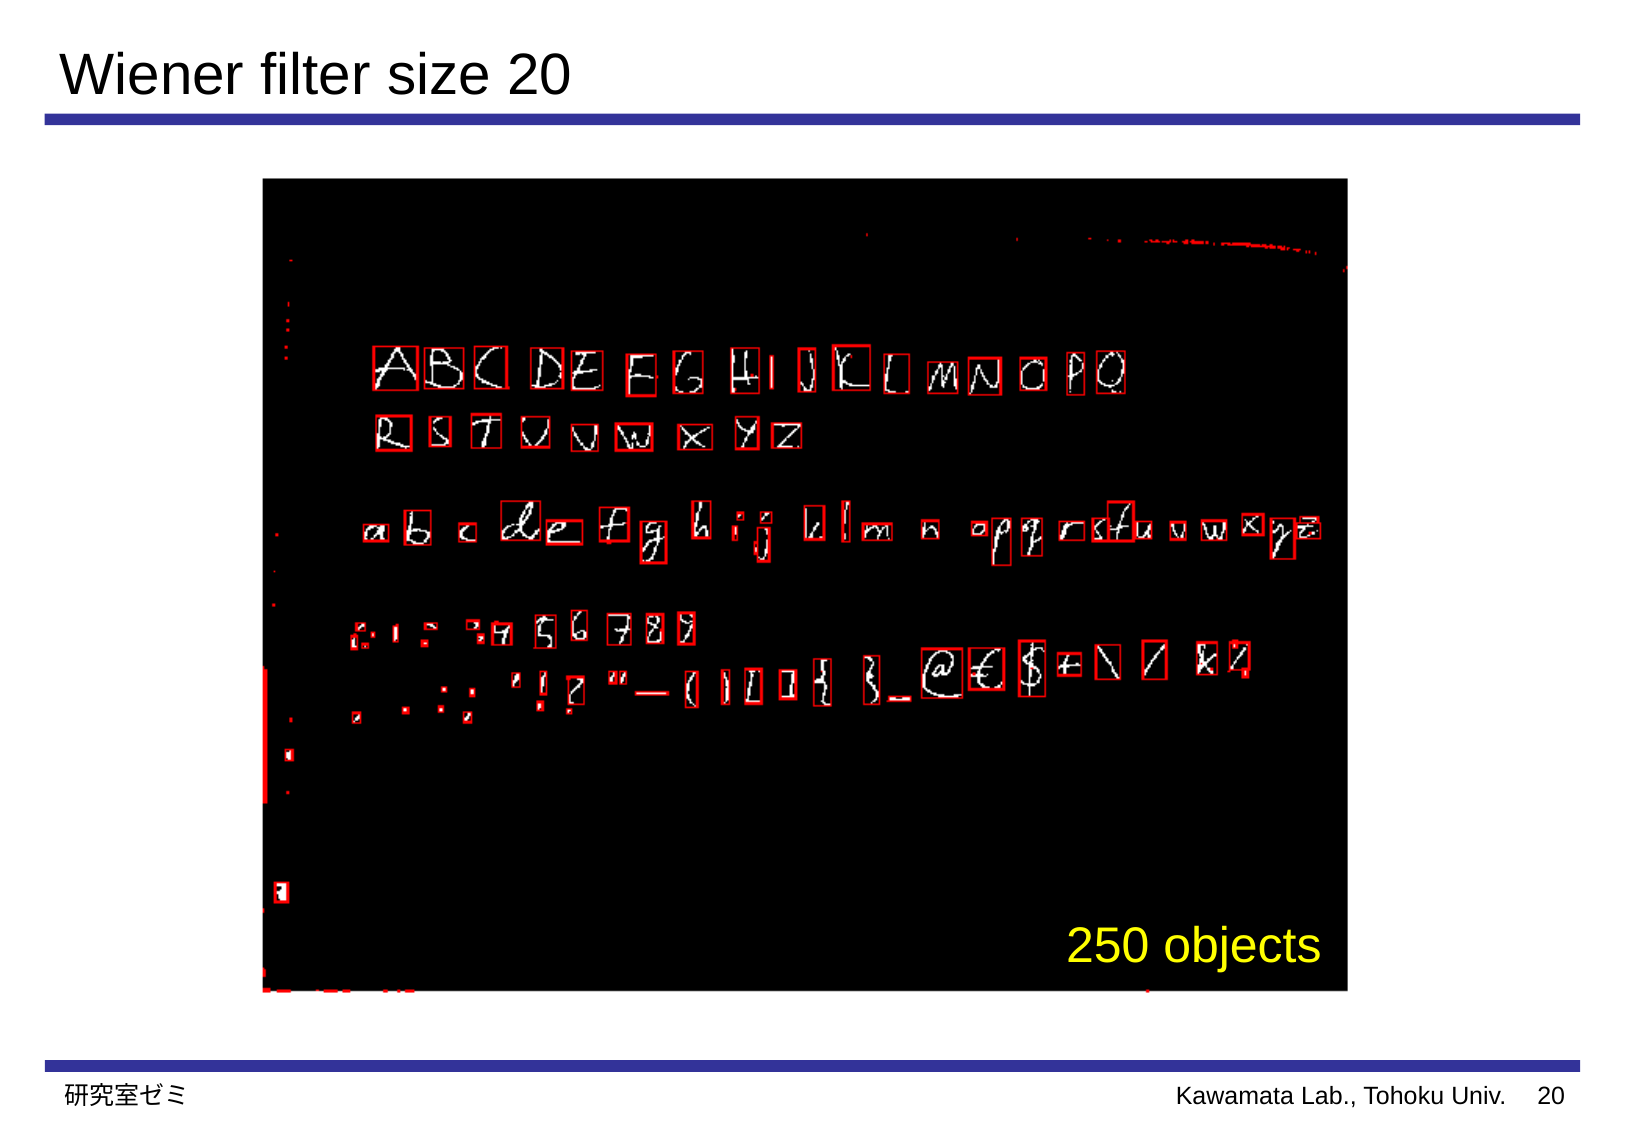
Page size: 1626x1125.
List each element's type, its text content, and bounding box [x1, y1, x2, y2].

title Wiener filter size 20 [44, 28, 1566, 114]
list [126, 134, 1484, 1047]
slide_number 19 [1506, 1071, 1581, 1118]
footer 研究室ゼミ [49, 1071, 1160, 1118]
